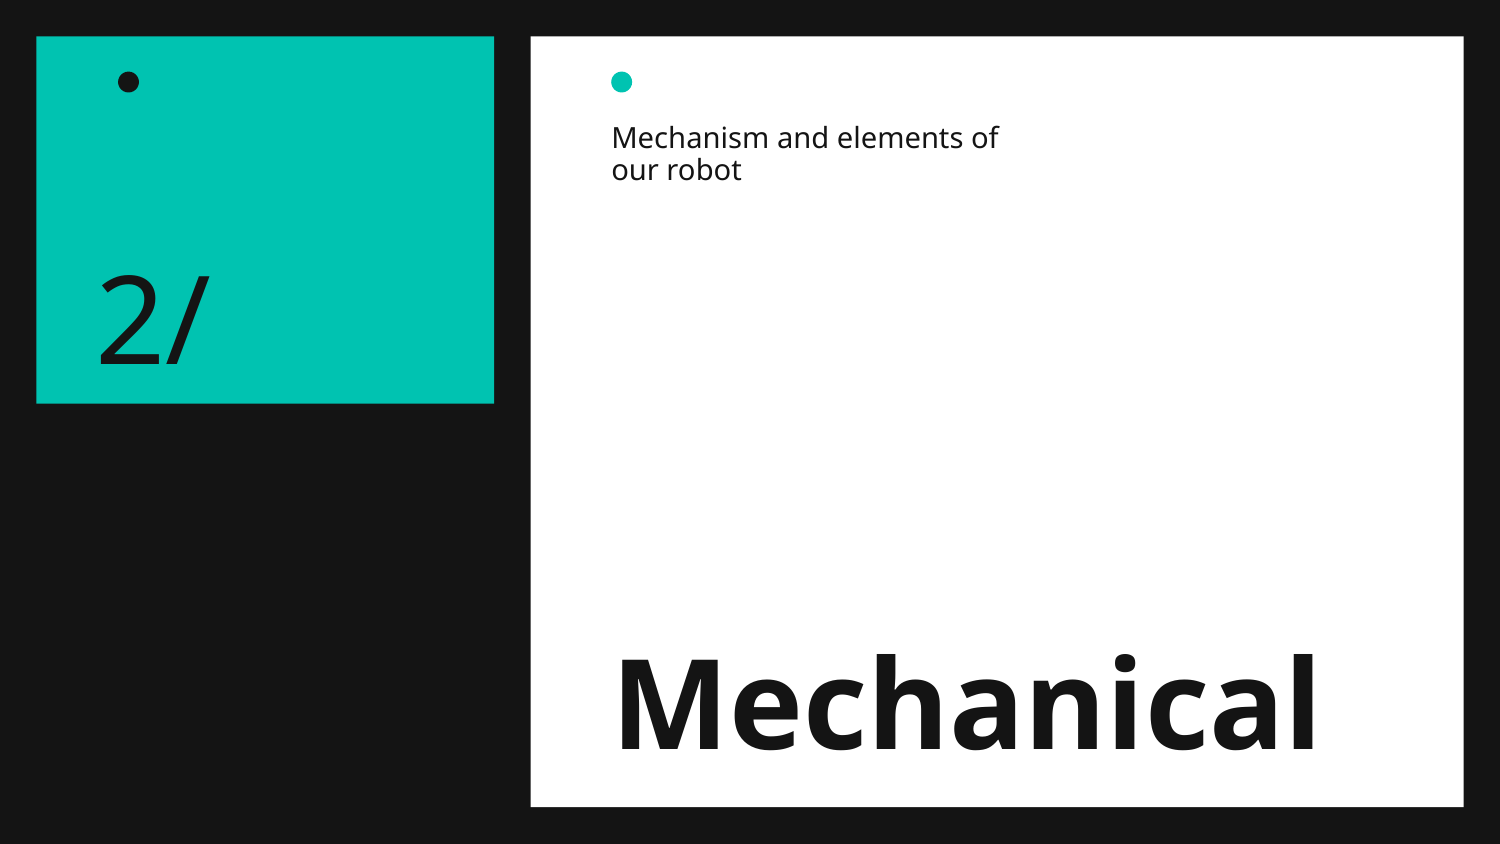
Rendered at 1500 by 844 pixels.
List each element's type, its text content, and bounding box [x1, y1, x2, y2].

title 2/ [36, 206, 212, 404]
text_box [611, 71, 633, 93]
subtitle Mechanism and elements of our robot [611, 123, 1034, 222]
title Mechanical [611, 400, 1382, 773]
text_box [118, 71, 139, 93]
